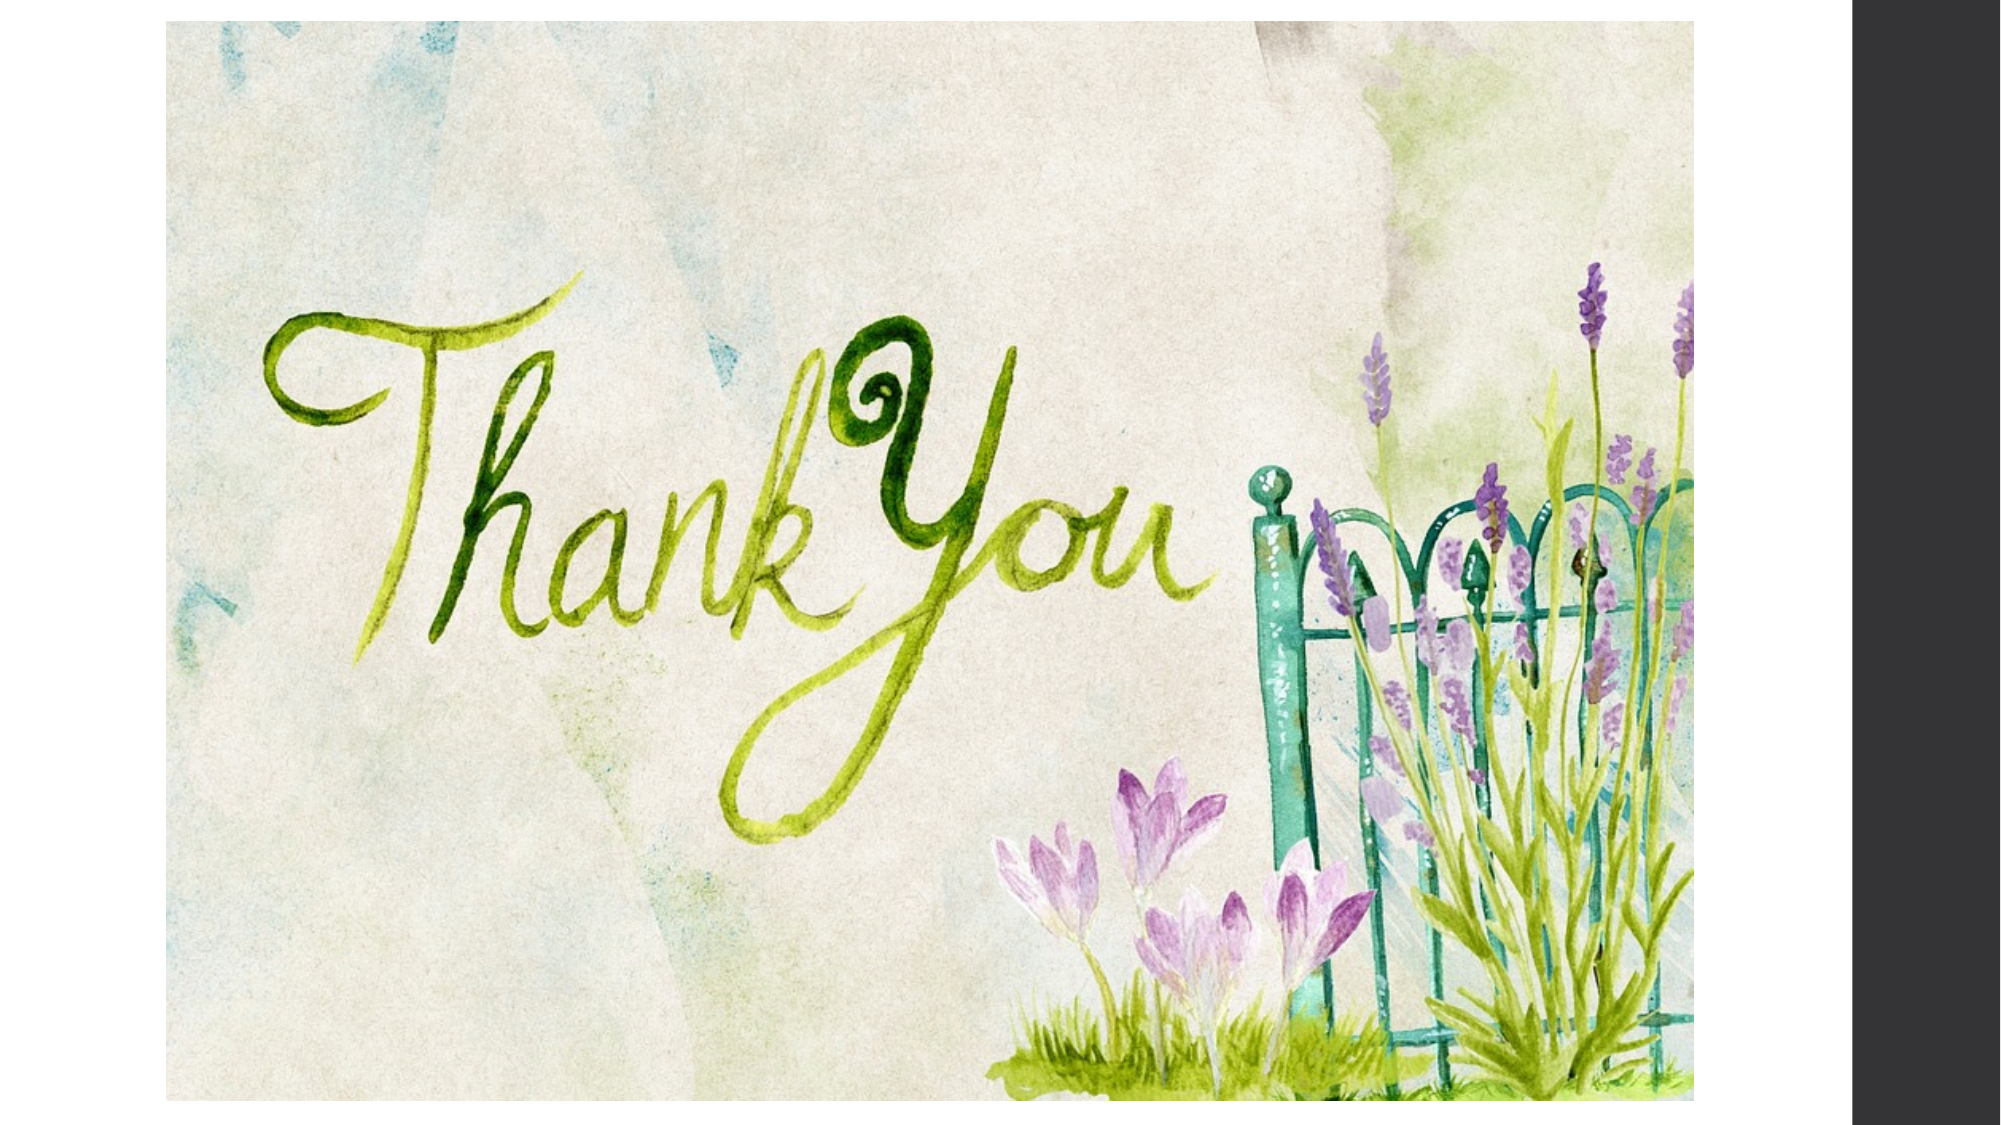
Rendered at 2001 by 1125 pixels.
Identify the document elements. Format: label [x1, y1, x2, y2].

list [165, 21, 1694, 1102]
